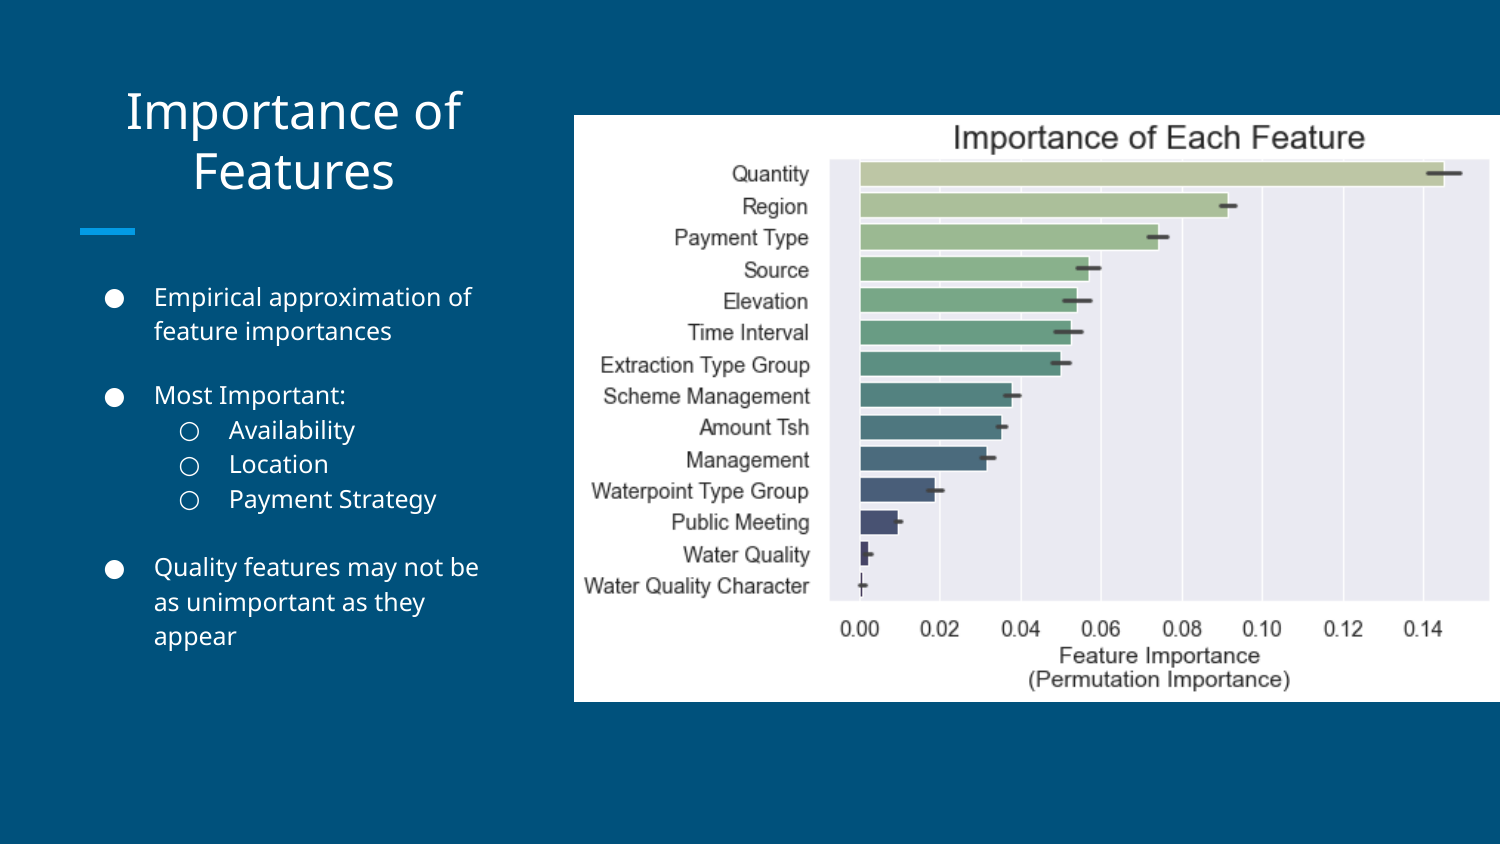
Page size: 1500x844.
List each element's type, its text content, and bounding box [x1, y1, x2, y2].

title Importance of Features [63, 91, 525, 216]
picture [575, 116, 1500, 701]
list Empirical approximation of feature importances Most Important: Availability Location Payment Strategy Quality features may not be as unimportant as they appear [63, 261, 525, 702]
